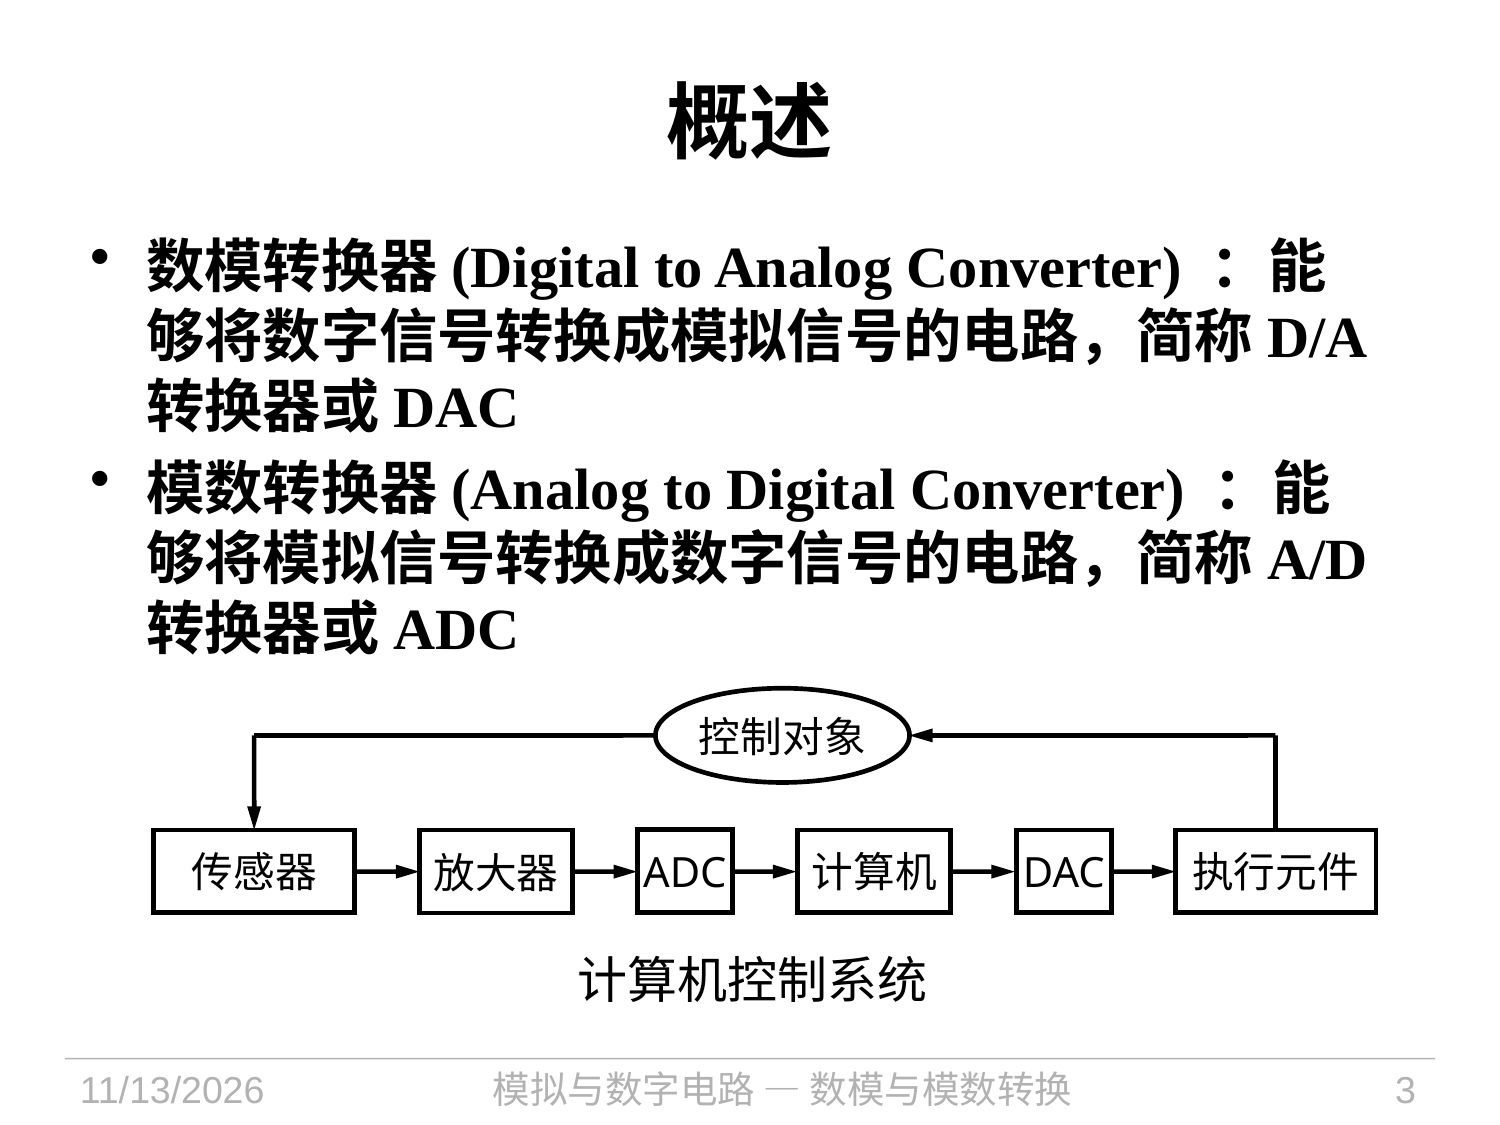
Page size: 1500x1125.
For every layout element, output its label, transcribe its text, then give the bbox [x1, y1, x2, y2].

title 概述 [75, 24, 1425, 213]
list 数模转换器(Digital to Analog Converter) ：能够将数字信号转换成模拟信号的电路，简称D/A转换器或DAC 模数转换器(Analog to Digital Converter) ：能够将模拟信号转换成数字信号的电路，简称A/D转换器或ADC [75, 221, 1400, 689]
text_box 计算机控制系统 [577, 948, 928, 1009]
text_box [153, 687, 1377, 914]
slide_number 3 [1230, 1058, 1431, 1125]
footer 模拟与数字电路 — 数模与模数转换 [359, 1058, 1205, 1125]
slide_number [64, 1058, 348, 1125]
